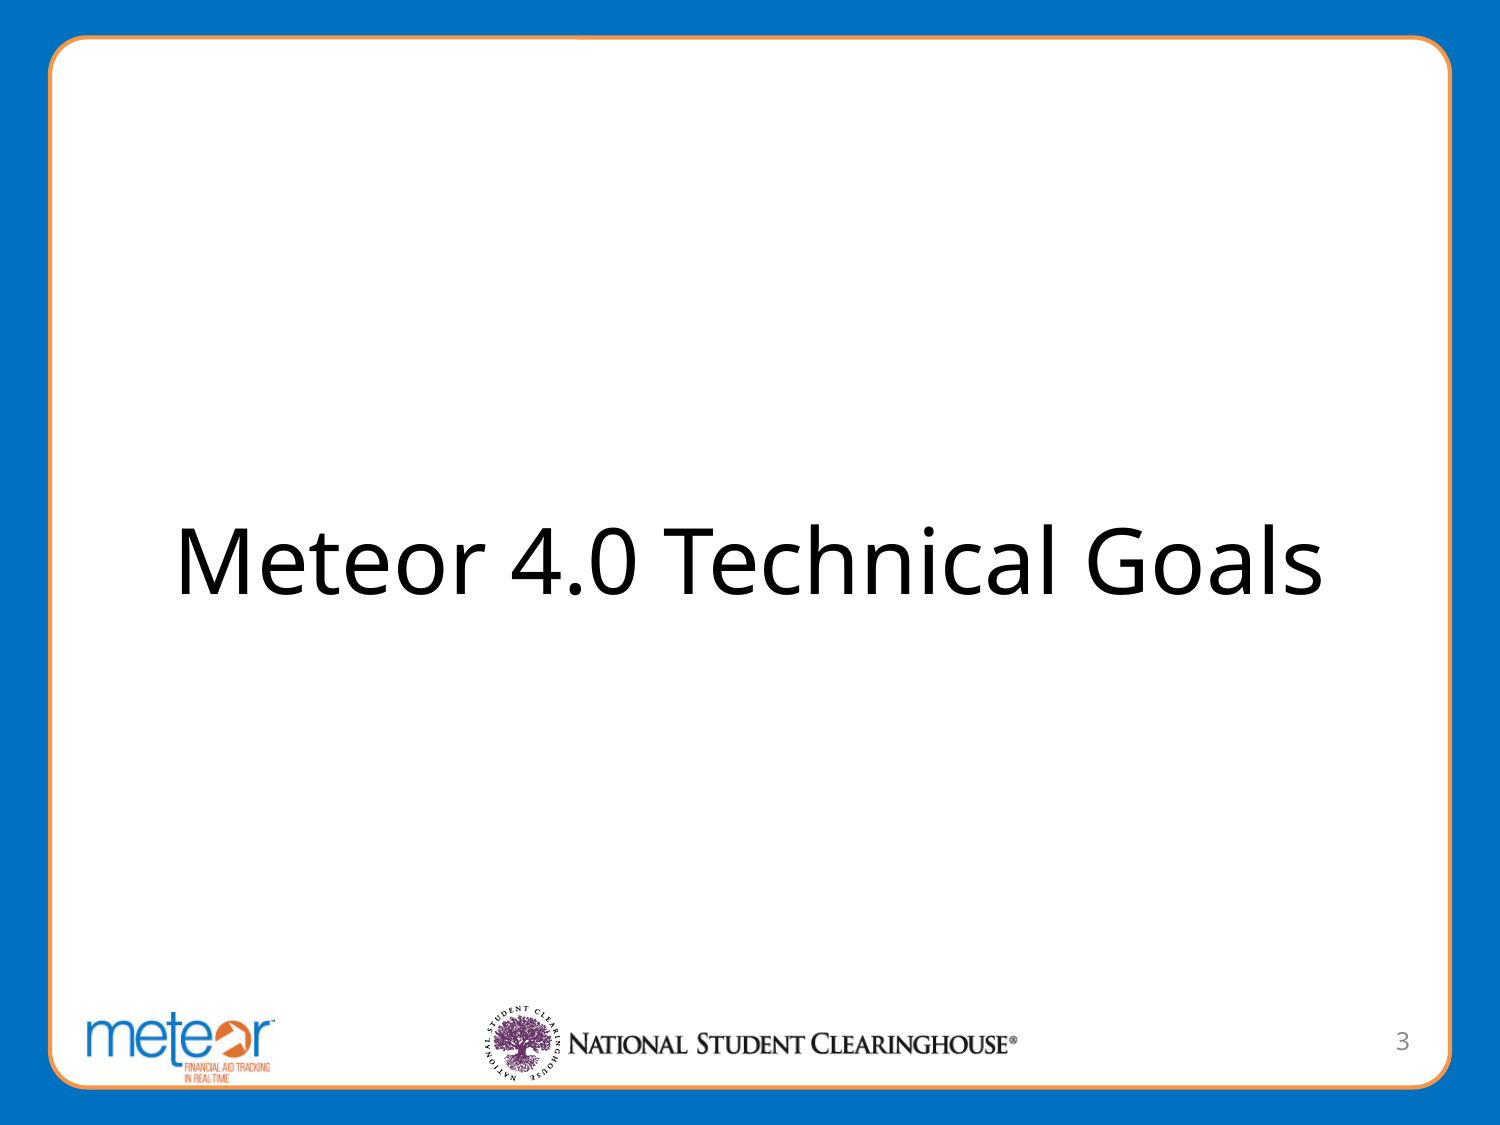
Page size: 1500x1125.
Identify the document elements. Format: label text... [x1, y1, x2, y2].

title Meteor 4.0 Technical Goals [112, 437, 1388, 679]
slide_number 3 [1074, 1012, 1425, 1073]
picture [87, 1012, 275, 1084]
picture [474, 999, 1026, 1081]
